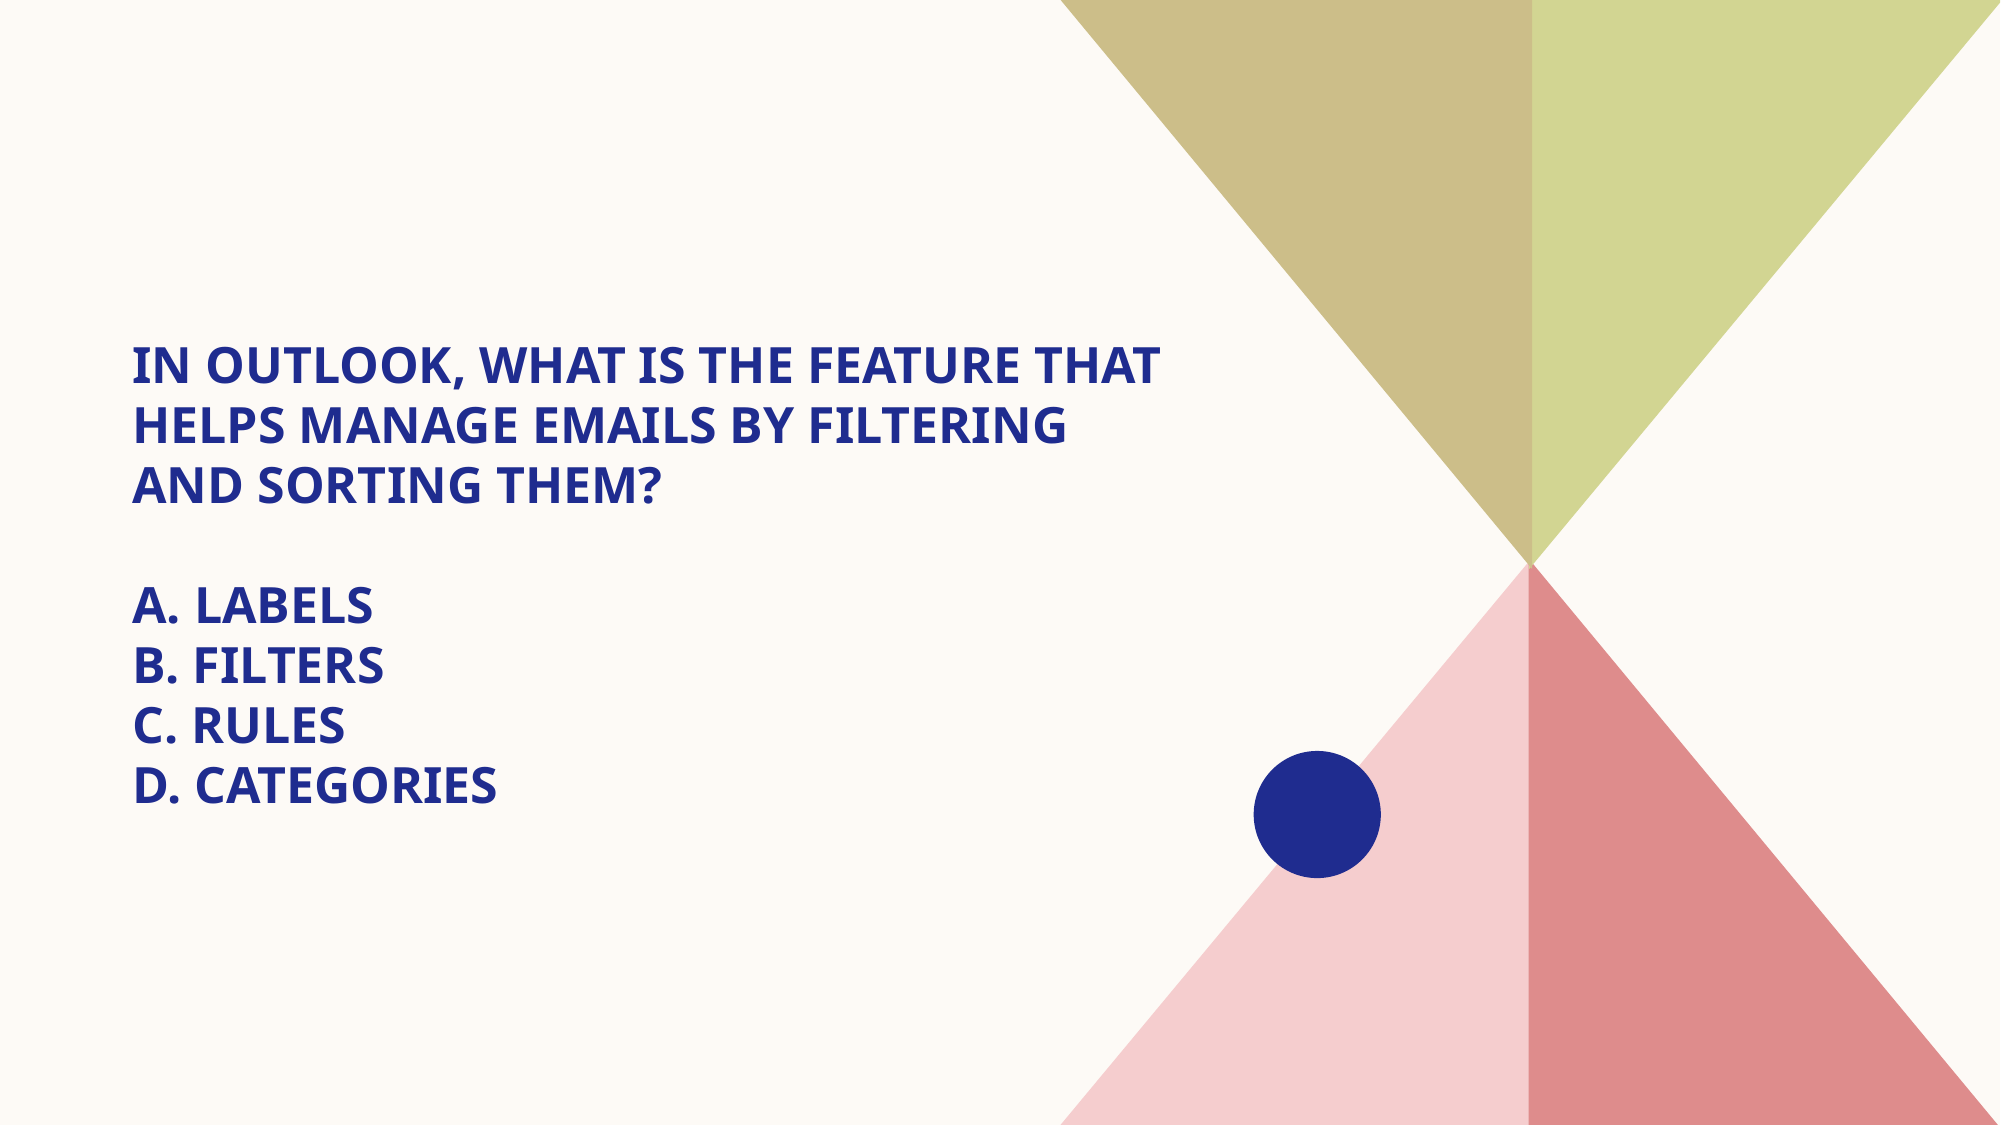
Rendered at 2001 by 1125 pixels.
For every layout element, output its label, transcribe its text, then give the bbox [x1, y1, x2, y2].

title In Outlook, what is the feature that helps manage emails by filtering and sorting them? A. Labels B. Filters C. Rules D. Categories [117, 562, 1198, 814]
